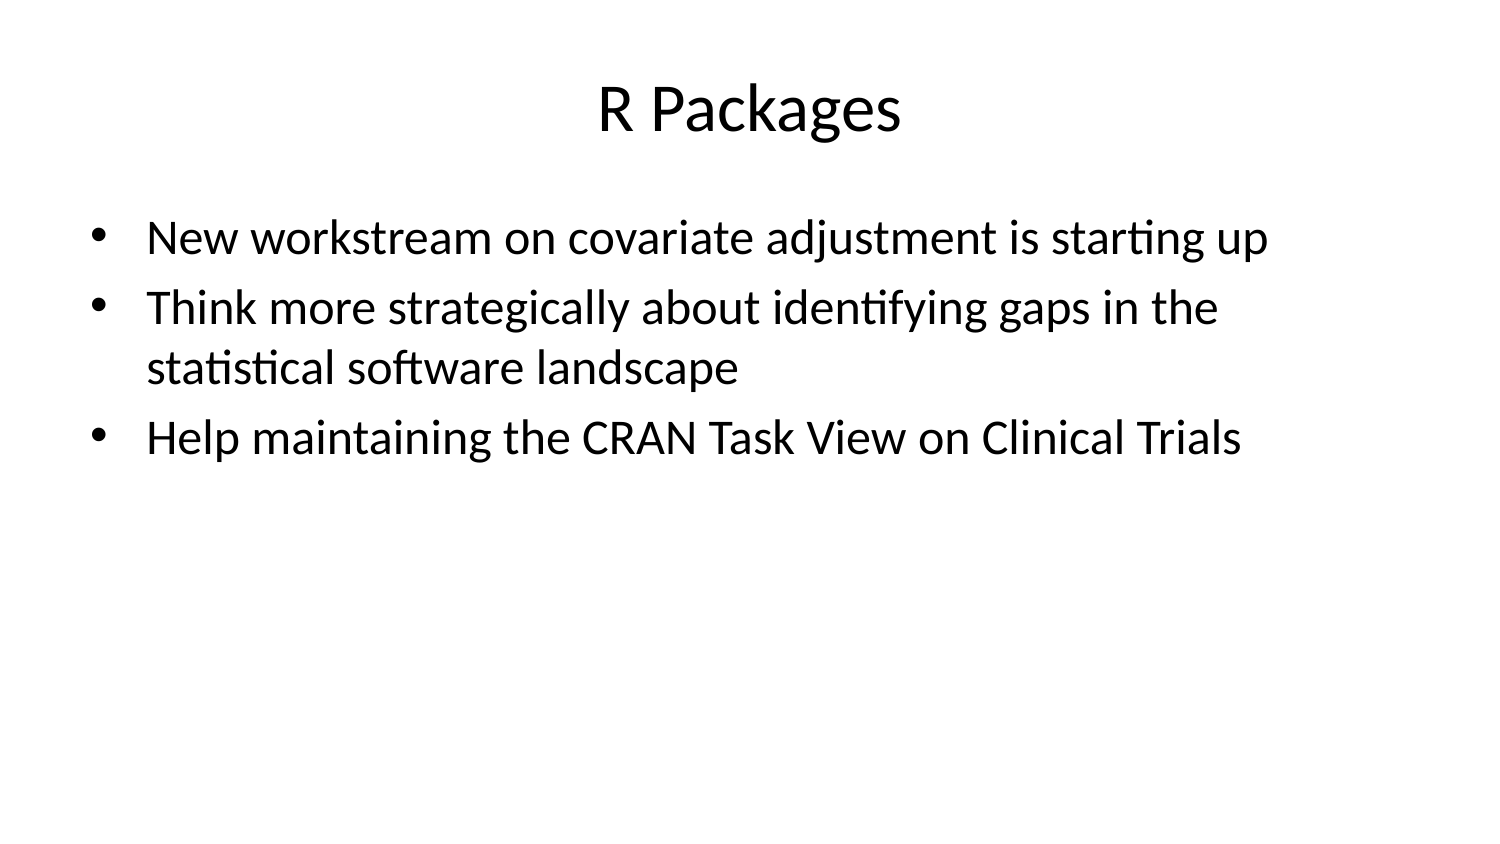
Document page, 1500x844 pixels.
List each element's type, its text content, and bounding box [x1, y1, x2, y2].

title R Packages [75, 33, 1425, 175]
list New workstream on covariate adjustment is starting up Think more strategically about identifying gaps in the statistical software landscape Help maintaining the CRAN Task View on Clinical Trials [75, 196, 1425, 754]
